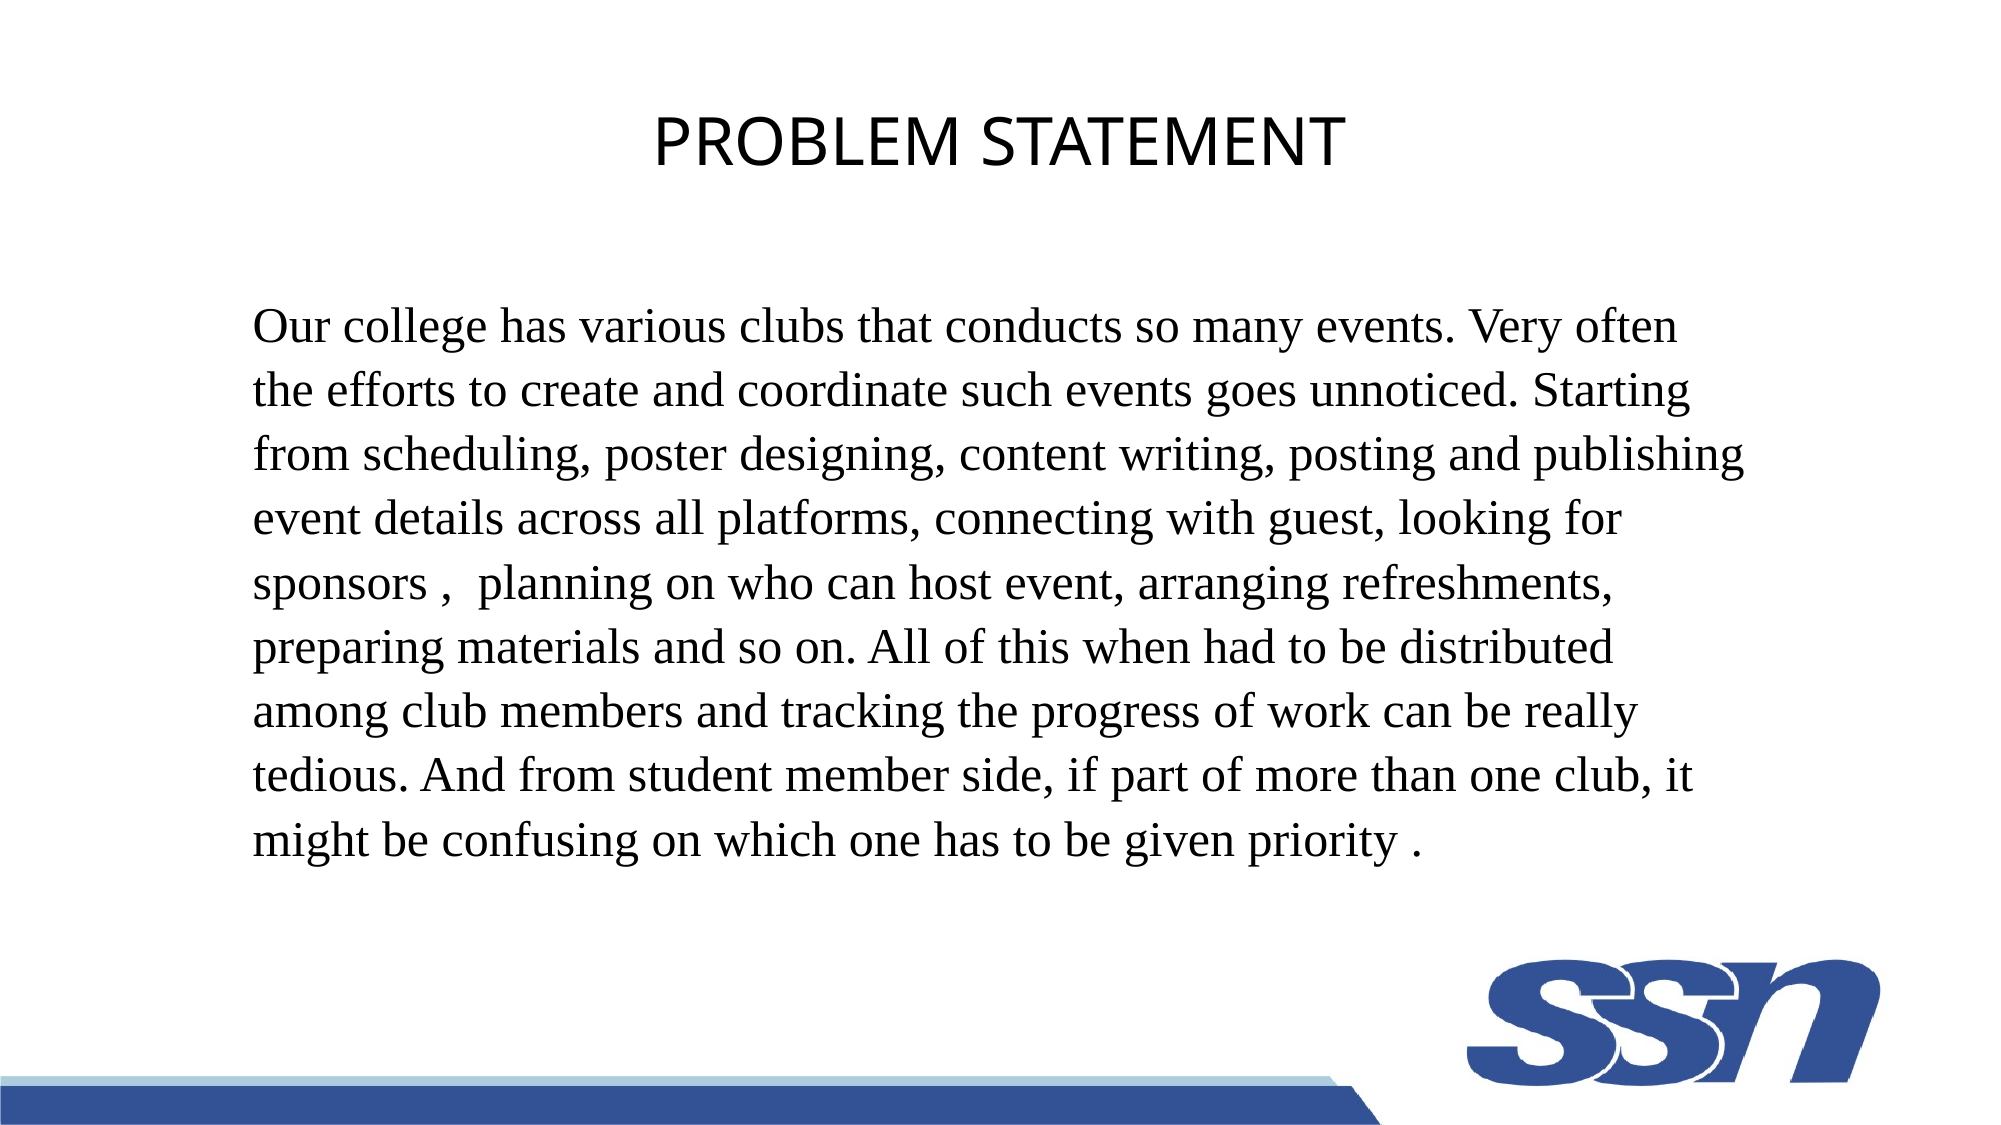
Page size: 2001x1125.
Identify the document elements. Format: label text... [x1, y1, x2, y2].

title PROBLEM STATEMENT [99, 45, 1900, 233]
picture [0, 916, 1967, 1125]
list Our college has various clubs that conducts so many events. Very often the efforts to create and coordinate such events goes unnoticed. Starting from scheduling, poster designing, content writing, posting and publishing event details across all platforms, connecting with guest, looking for sponsors , planning on who can host event, arranging refreshments, preparing materials and so on. All of this when had to be distributed among club members and tracking the progress of work can be really tedious. And from student member side, if part of more than one club, it might be confusing on which one has to be given priority . [193, 280, 1764, 918]
